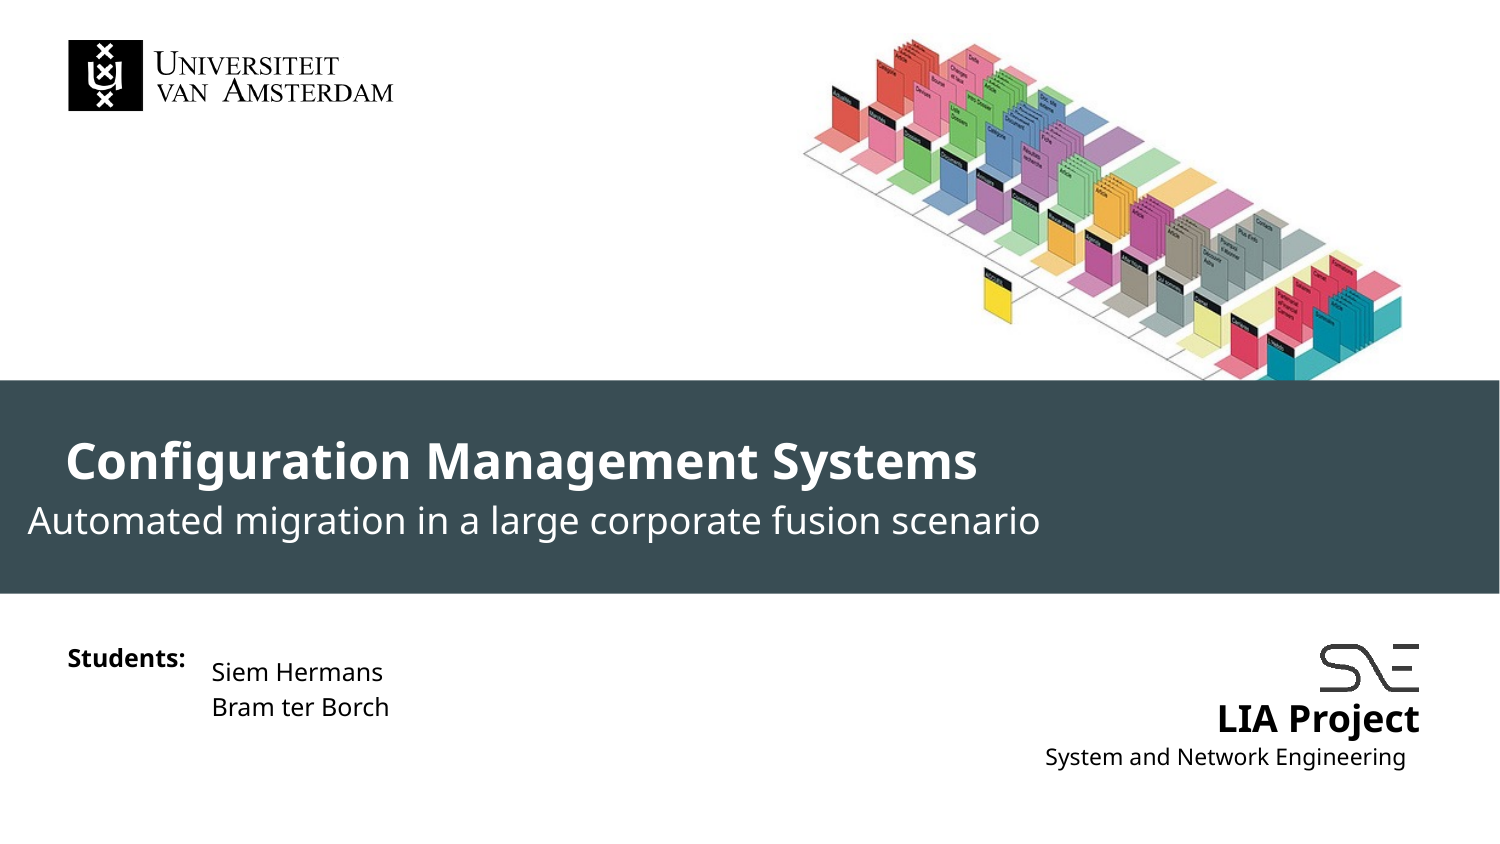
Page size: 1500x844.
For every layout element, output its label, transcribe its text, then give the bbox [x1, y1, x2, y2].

text_box LIA Project System and Network Engineering [922, 687, 1438, 779]
text_box Configuration Management Systems [57, 422, 1217, 497]
text_box Siem Hermans Bram ter Borch [204, 649, 477, 729]
text_box Automated migration in a large corporate fusion scenario [0, 490, 1147, 551]
text_box [0, 380, 1500, 594]
picture [0, 38, 395, 125]
picture [797, 33, 1403, 402]
text_box System and Network Engineering [917, 735, 1433, 778]
picture [1319, 644, 1419, 692]
text_box Students: [59, 635, 210, 680]
